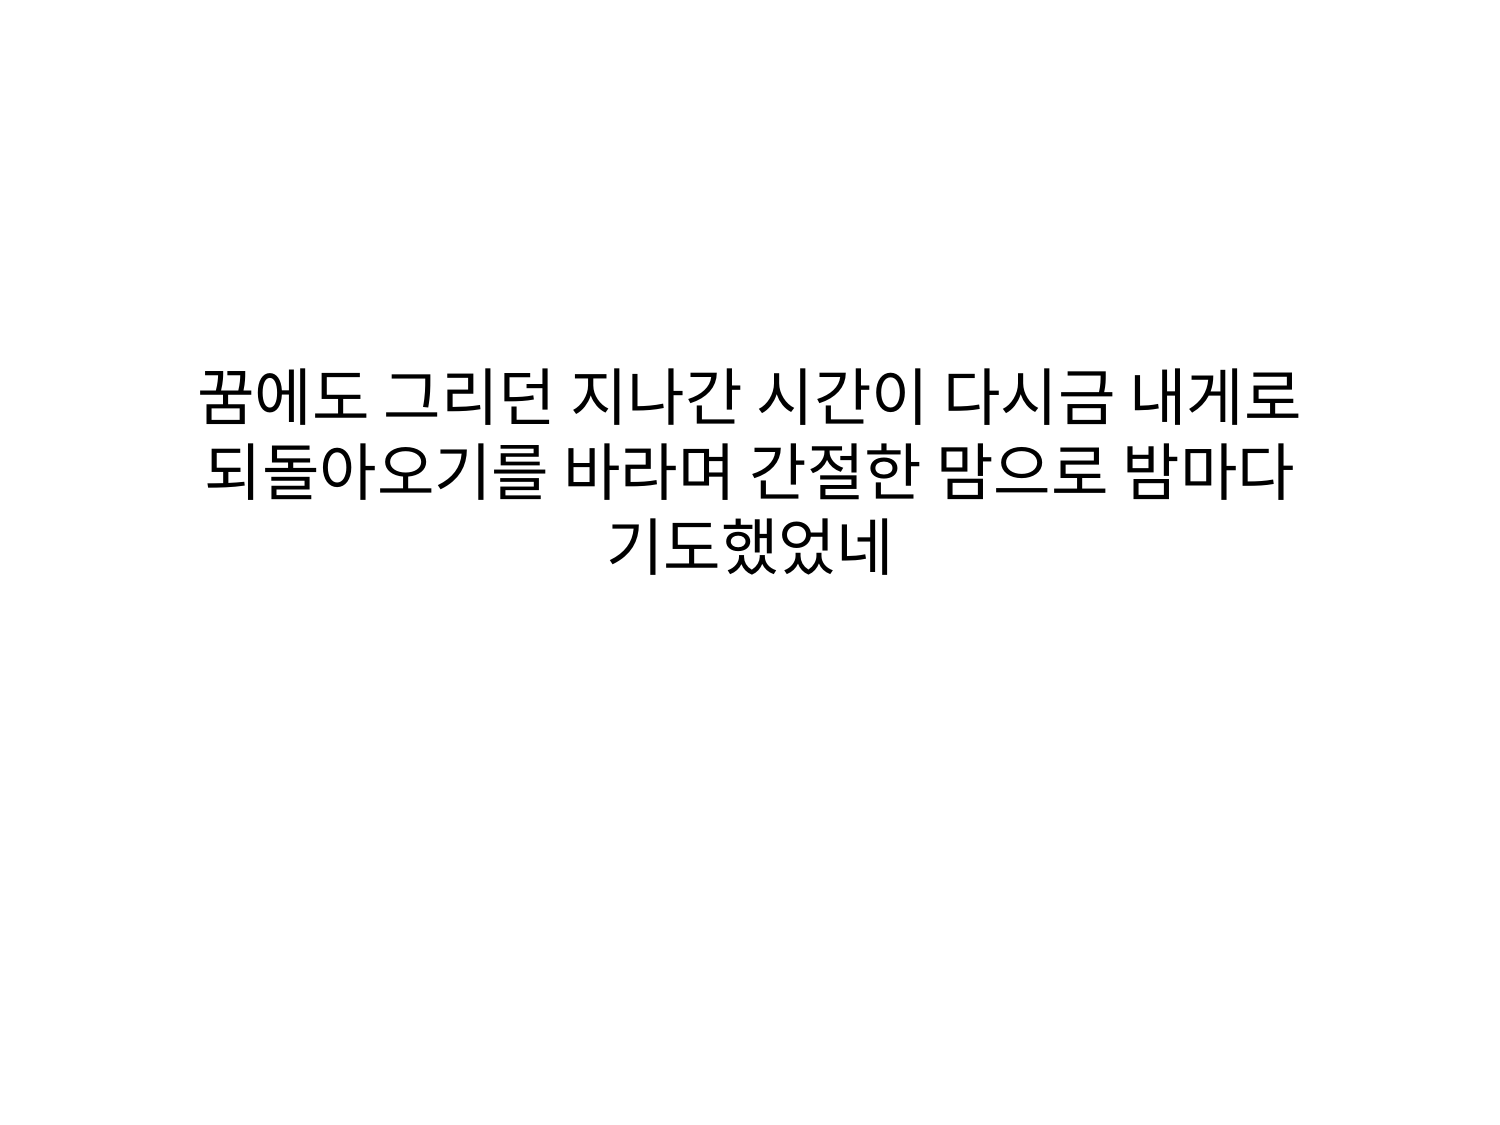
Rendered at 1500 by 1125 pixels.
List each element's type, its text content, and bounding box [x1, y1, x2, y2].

title 꿈에도 그리던 지나간 시간이 다시금 내게로 되돌아오기를 바라며 간절한 맘으로 밤마다 기도했었네 [112, 349, 1388, 591]
